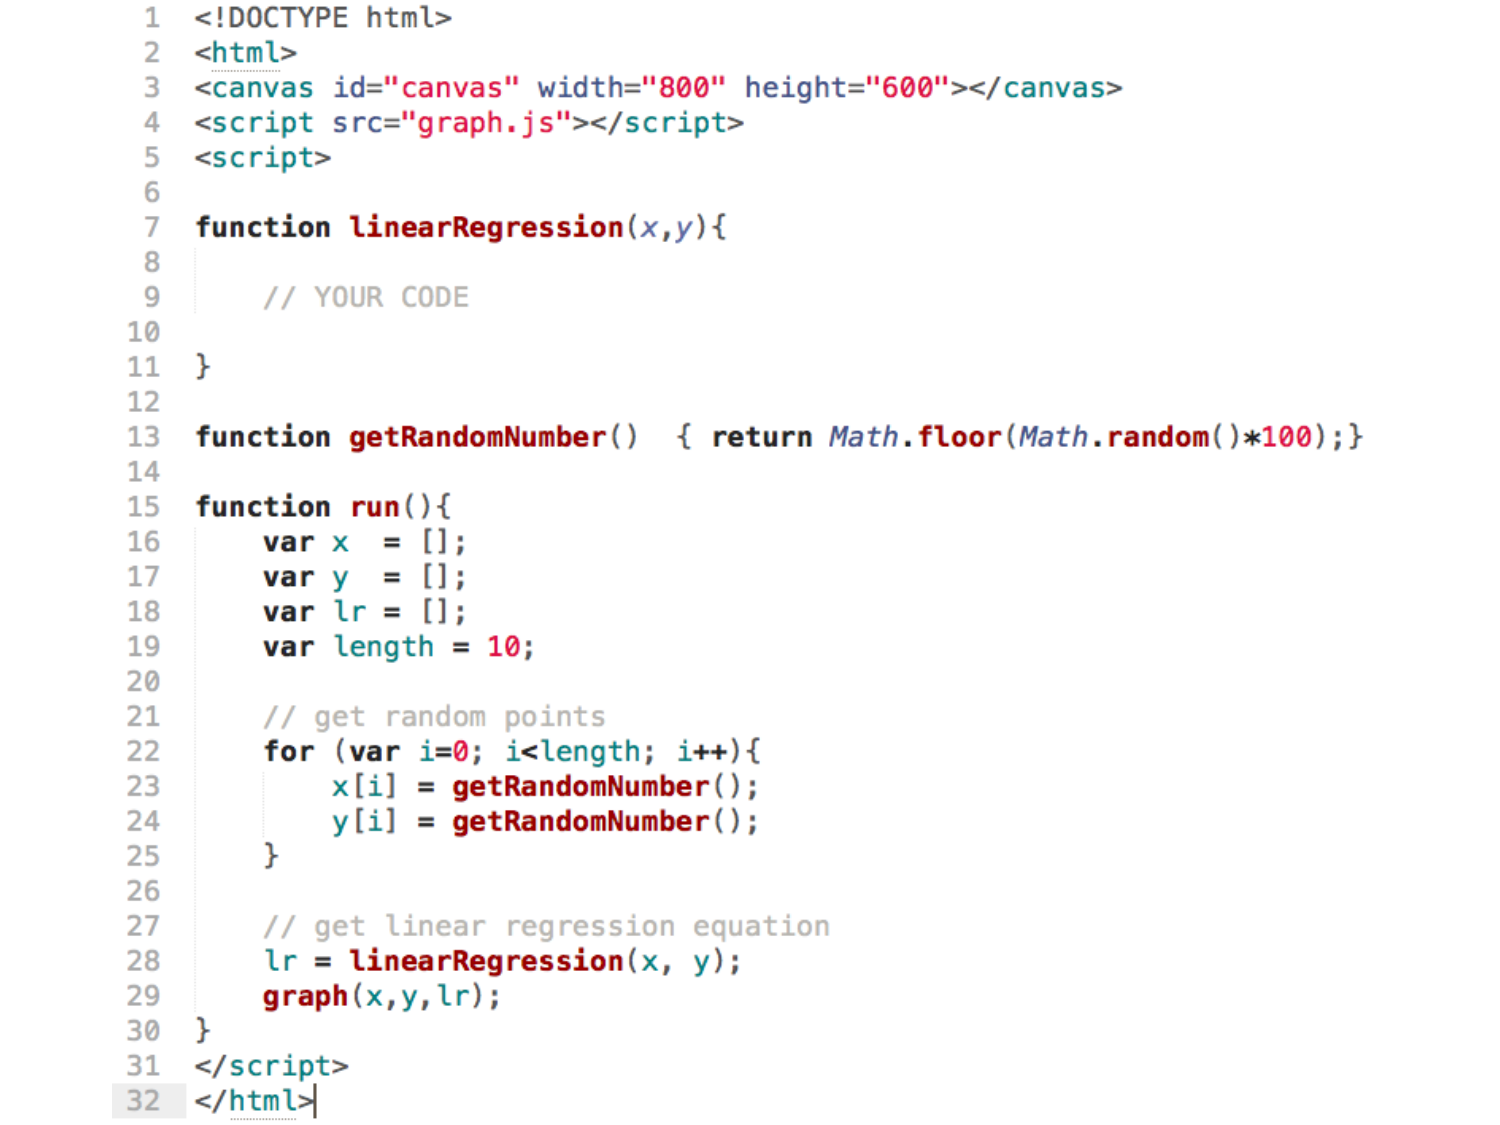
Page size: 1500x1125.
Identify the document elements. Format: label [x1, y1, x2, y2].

picture [112, 0, 1387, 1125]
